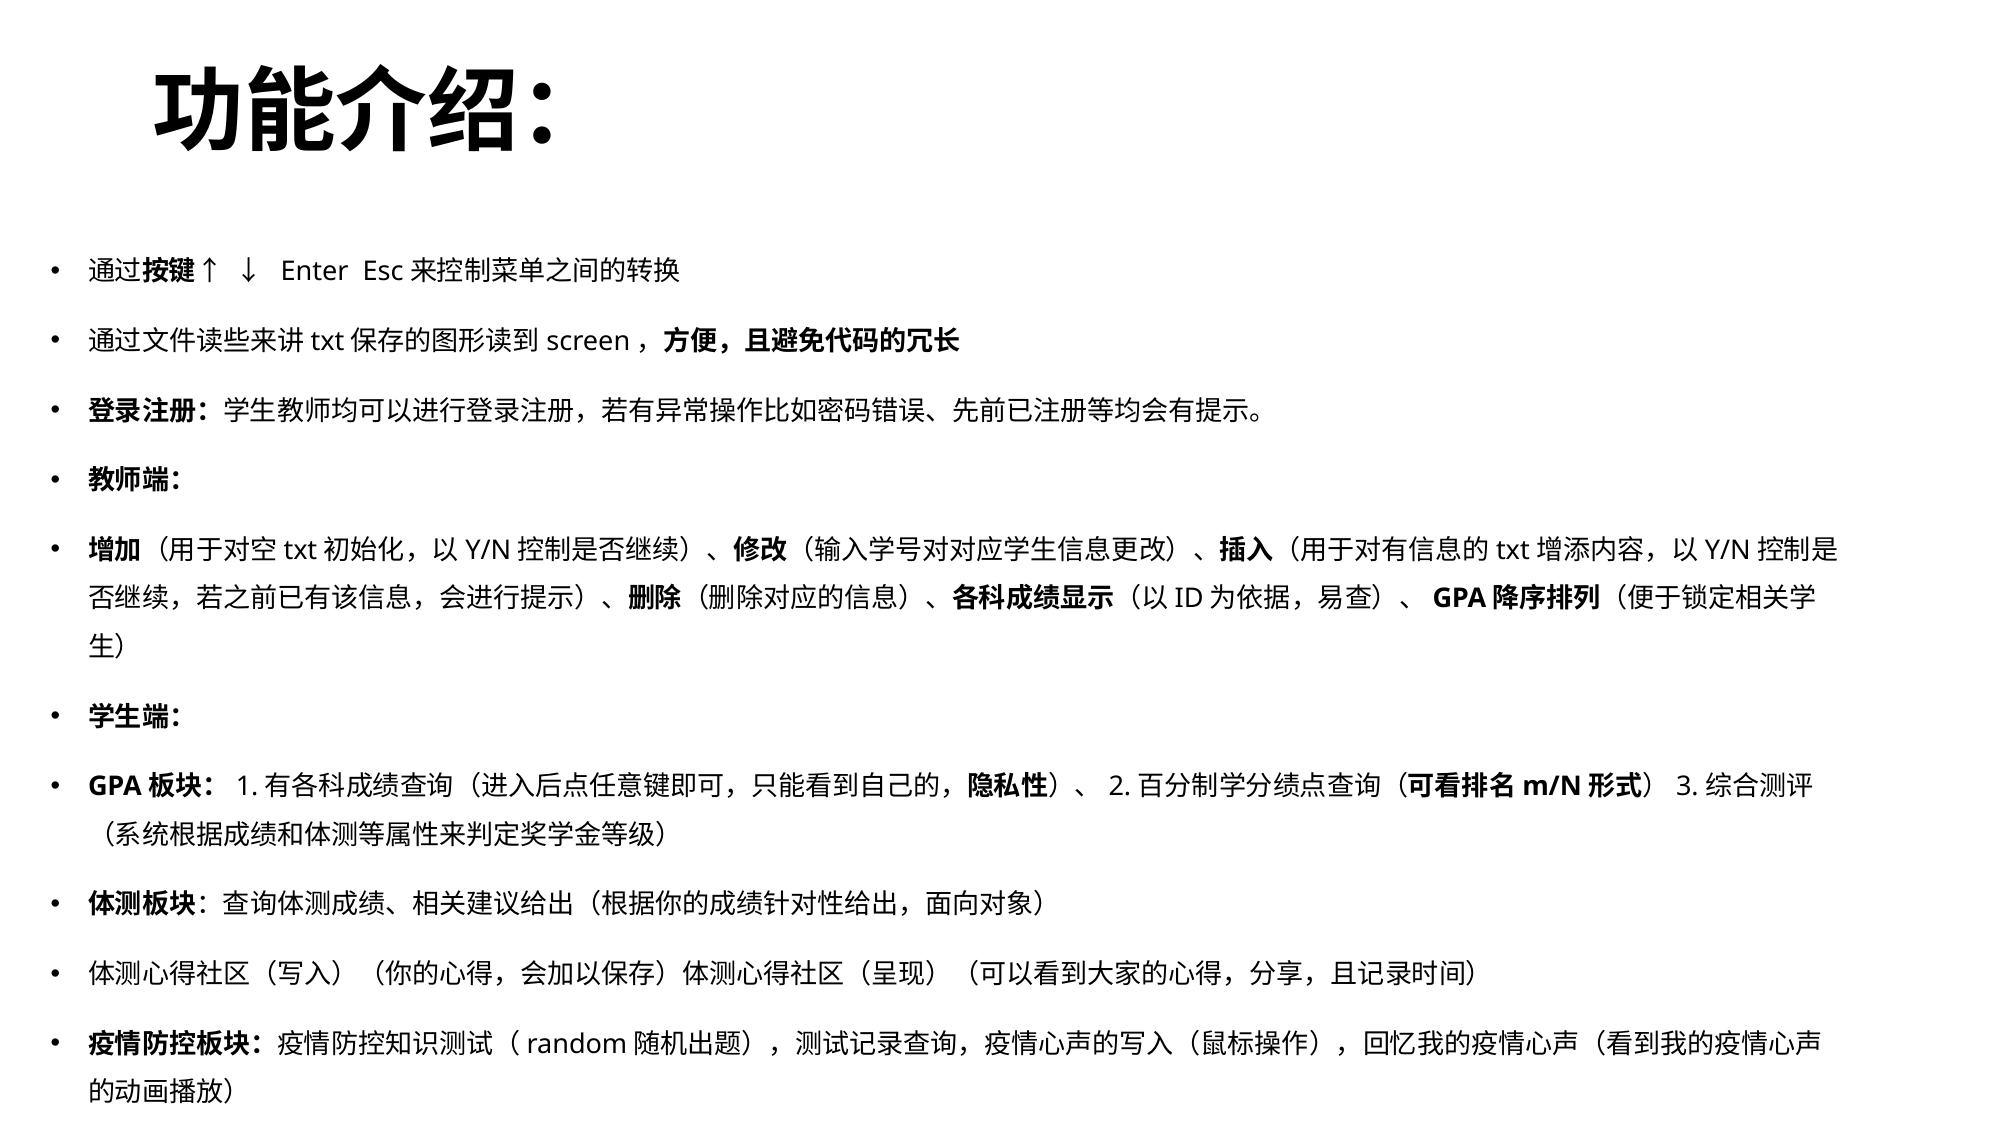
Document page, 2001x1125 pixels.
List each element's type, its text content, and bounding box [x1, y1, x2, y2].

title 功能介绍： [137, 59, 1863, 230]
list 通过按键↑ ↓ Enter Esc来控制菜单之间的转换 通过文件读些来讲txt保存的图形读到screen，方便，且避免代码的冗长 登录注册：学生教师均可以进行登录注册，若有异常操作比如密码错误、先前已注册等均会有提示。 教师端： 增加（用于对空txt初始化，以Y/N控制是否继续）、修改（输入学号对对应学生信息更改）、插入（用于对有信息的txt增添内容，以Y/N控制是否继续，若之前已有该信息，会进行提示）、删除（删除对应的信息）、各科成绩显示（以ID为依据，易查）、GPA降序排列（便于锁定相关学生） 学生端： GPA板块：1.有各科成绩查询（进入后点任意键即可，只能看到自己的，隐私性）、2.百分制学分绩点查询（可看排名m/N形式）3.综合测评（系统根据成绩和体测等属性来判定奖学金等级） 体测板块：查询体测成绩、相关建议给出（根据你的成绩针对性给出，面向对象） 体测心得社区（写入）（你的心得，会加以保存）体测心得社区（呈现）（可以看到大家的心得，分享，且记录时间） 疫情防控板块：疫情防控知识测试（random随机出题），测试记录查询，疫情心声的写入（鼠标操作），回忆我的疫情心声（看到我的疫情心声的动画播放） [35, 230, 1863, 1002]
